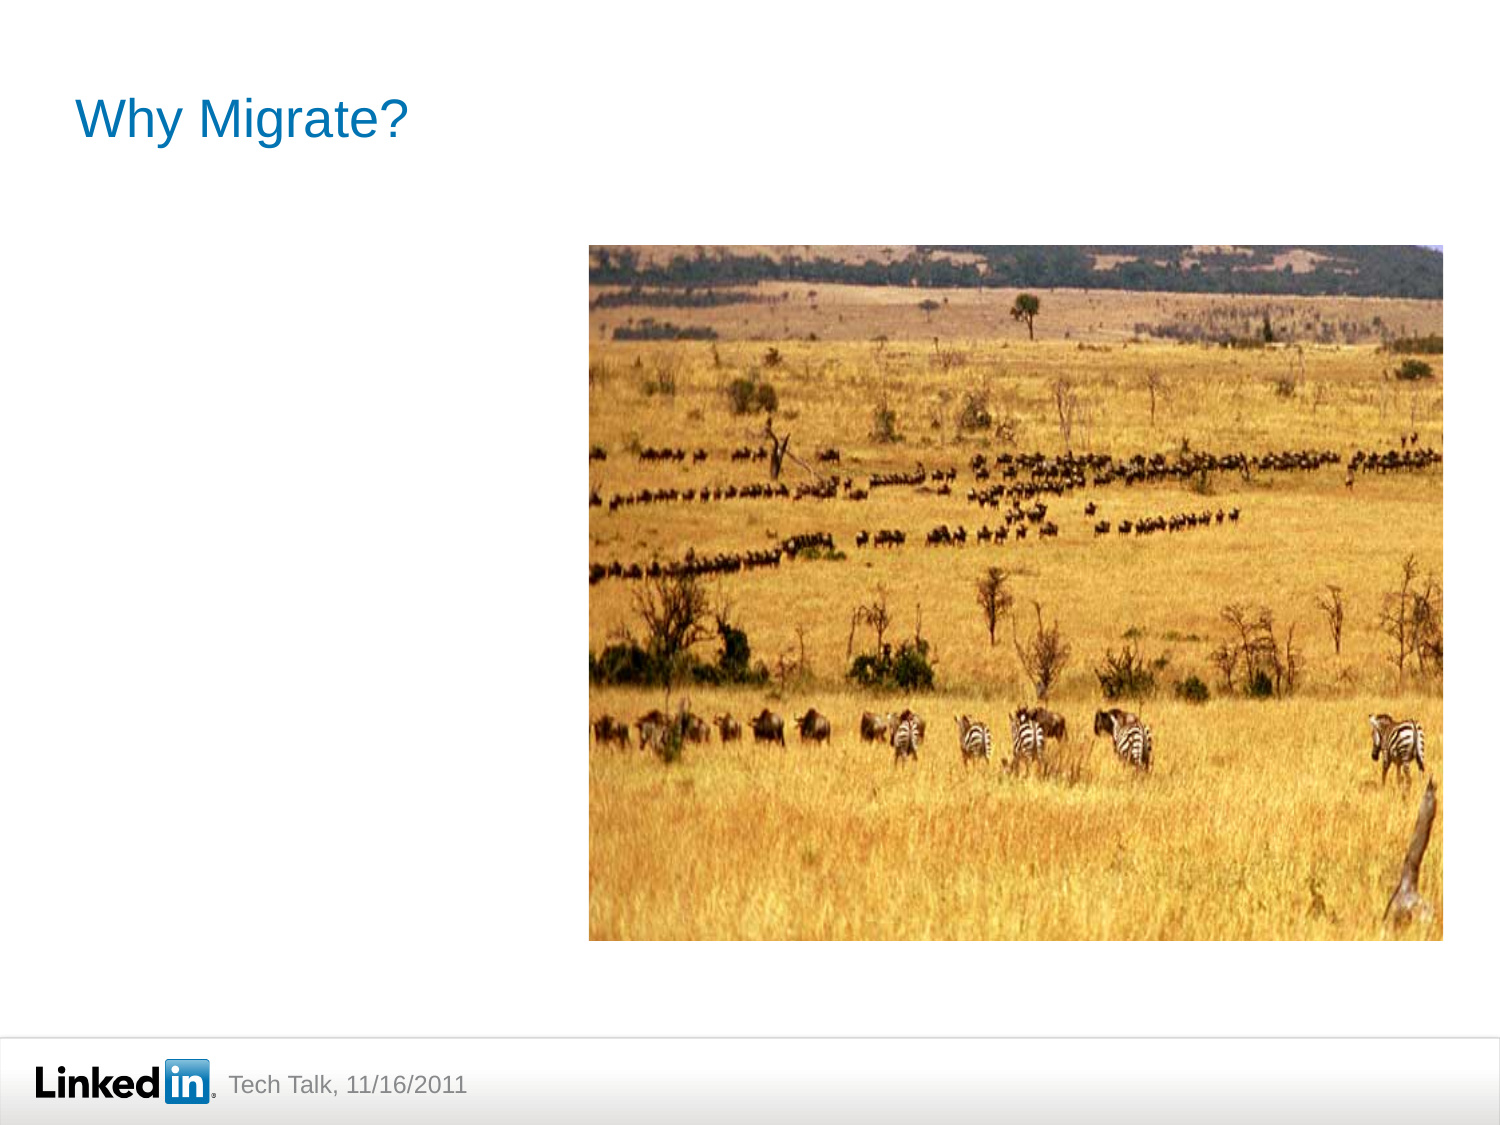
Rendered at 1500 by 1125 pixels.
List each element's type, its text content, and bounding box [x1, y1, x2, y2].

title Why Migrate? [75, 33, 1425, 199]
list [588, 245, 1444, 941]
picture [36, 1059, 216, 1104]
